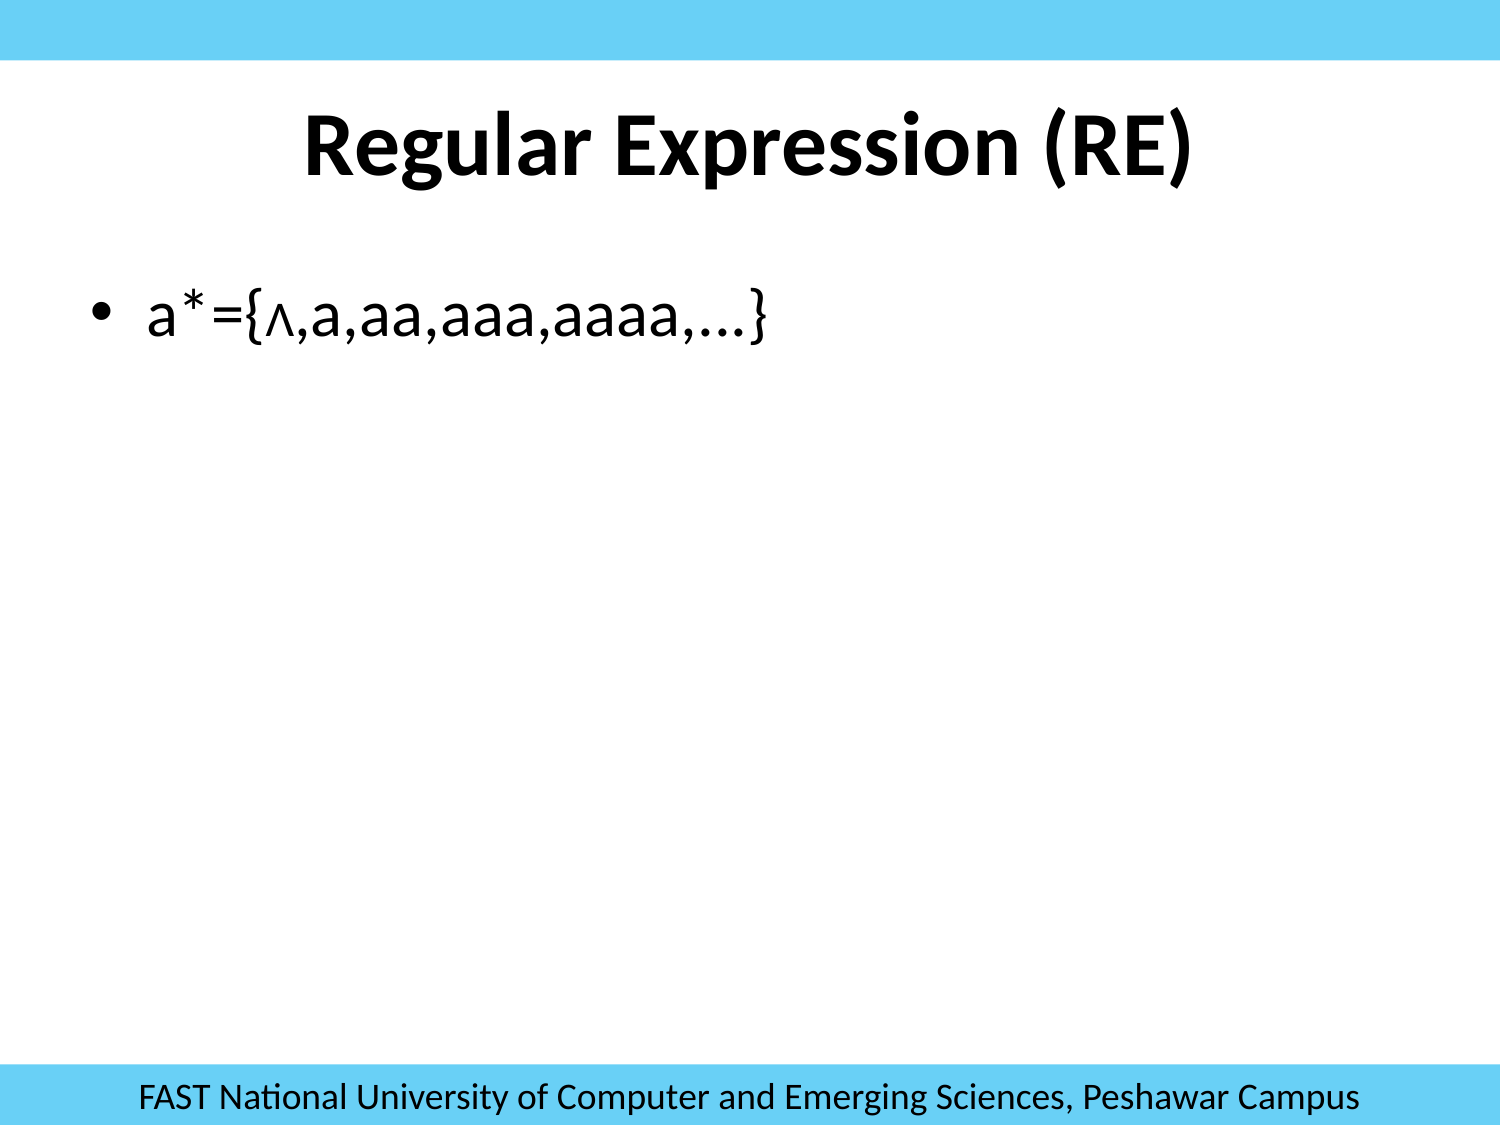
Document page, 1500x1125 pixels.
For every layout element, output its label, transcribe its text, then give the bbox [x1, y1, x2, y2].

text_box Regular Expression (RE) [75, 61, 1425, 233]
text_box FAST National University of Computer and Emerging Sciences, Peshawar Campus [0, 1064, 1500, 1125]
text_box a*={Ʌ,a,aa,aaa,aaaa,...} [75, 262, 1425, 1005]
text_box [0, 0, 1500, 61]
